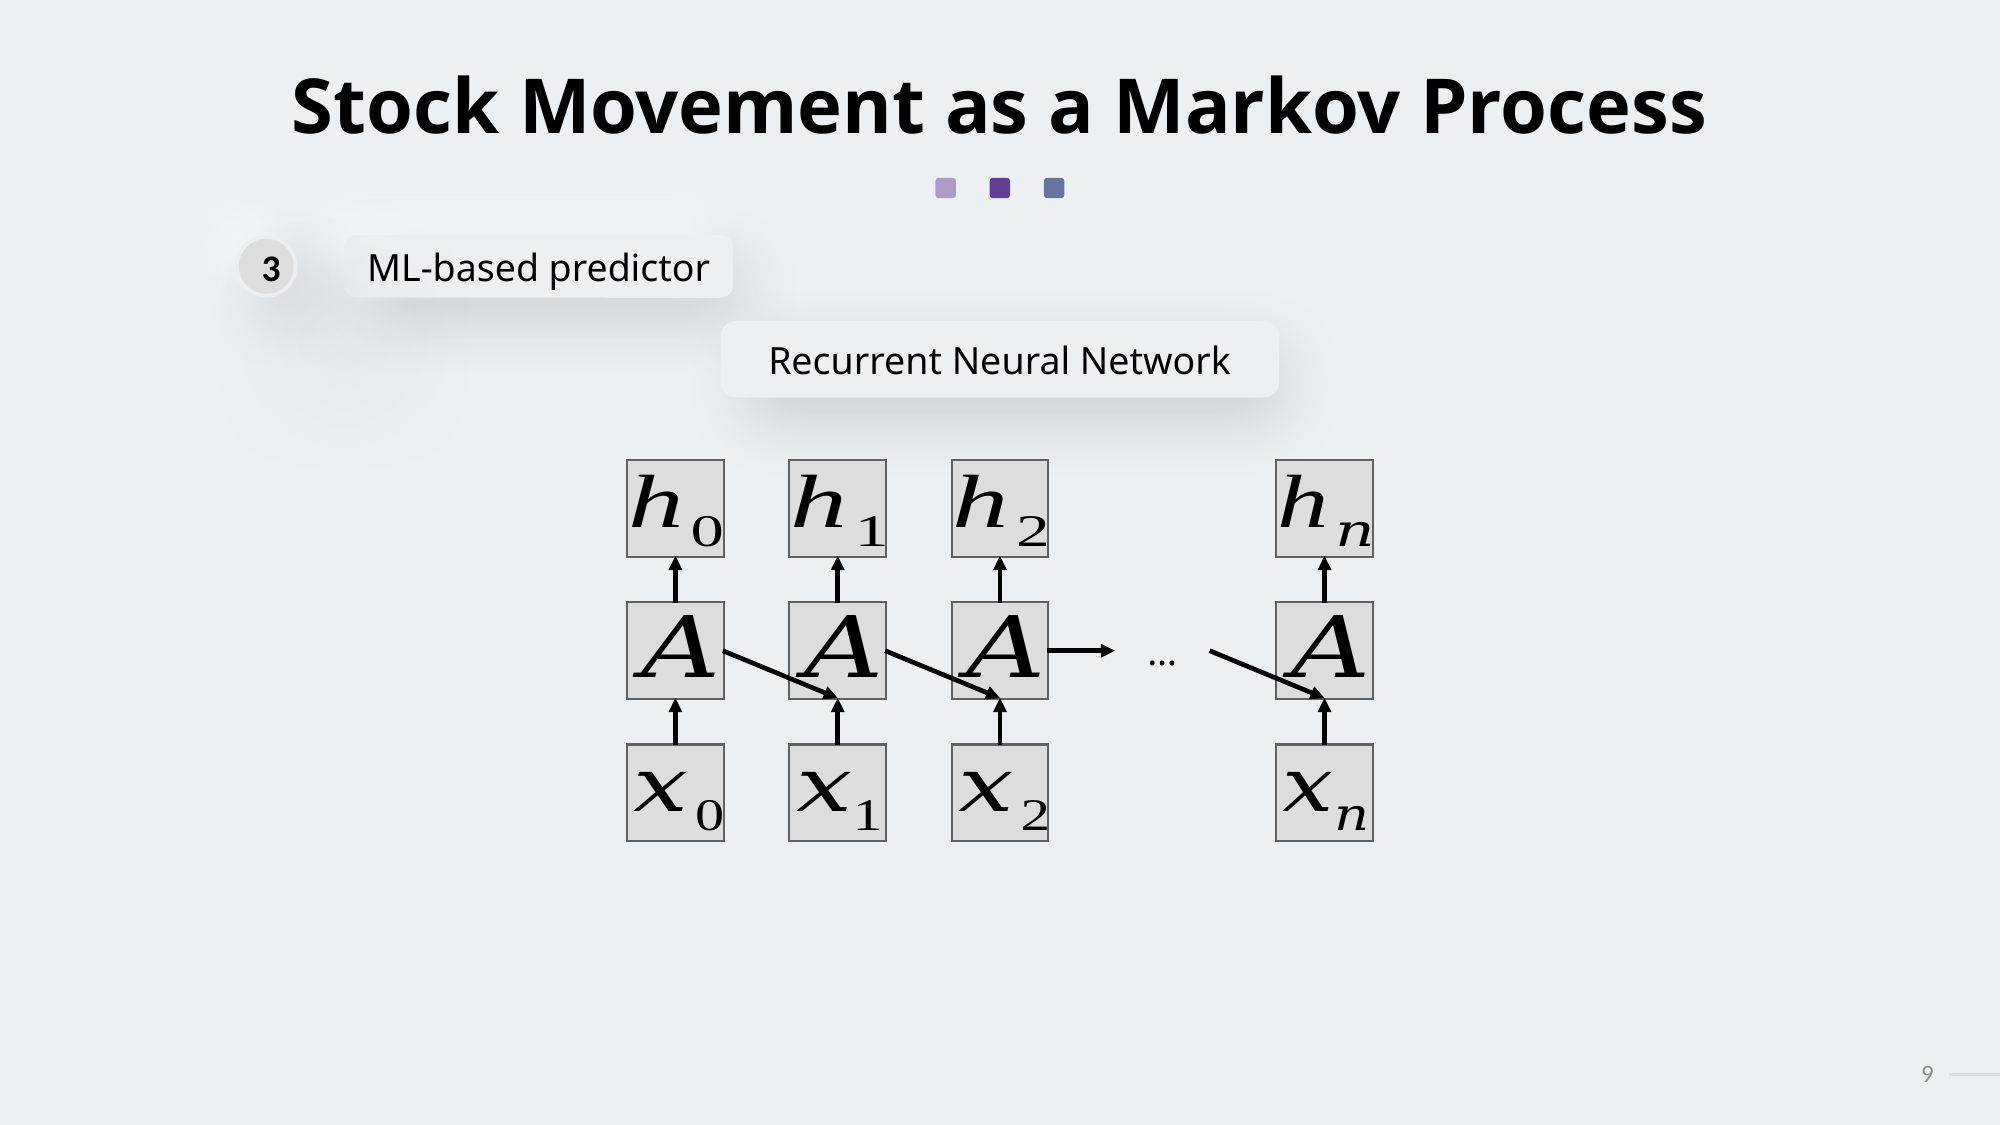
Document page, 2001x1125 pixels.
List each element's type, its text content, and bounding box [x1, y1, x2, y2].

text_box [344, 235, 734, 298]
title Stock Movement as a Markov Process [137, 59, 1863, 158]
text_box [627, 461, 1372, 841]
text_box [235, 235, 298, 298]
text_box Recurrent Neural Network [719, 319, 1281, 399]
